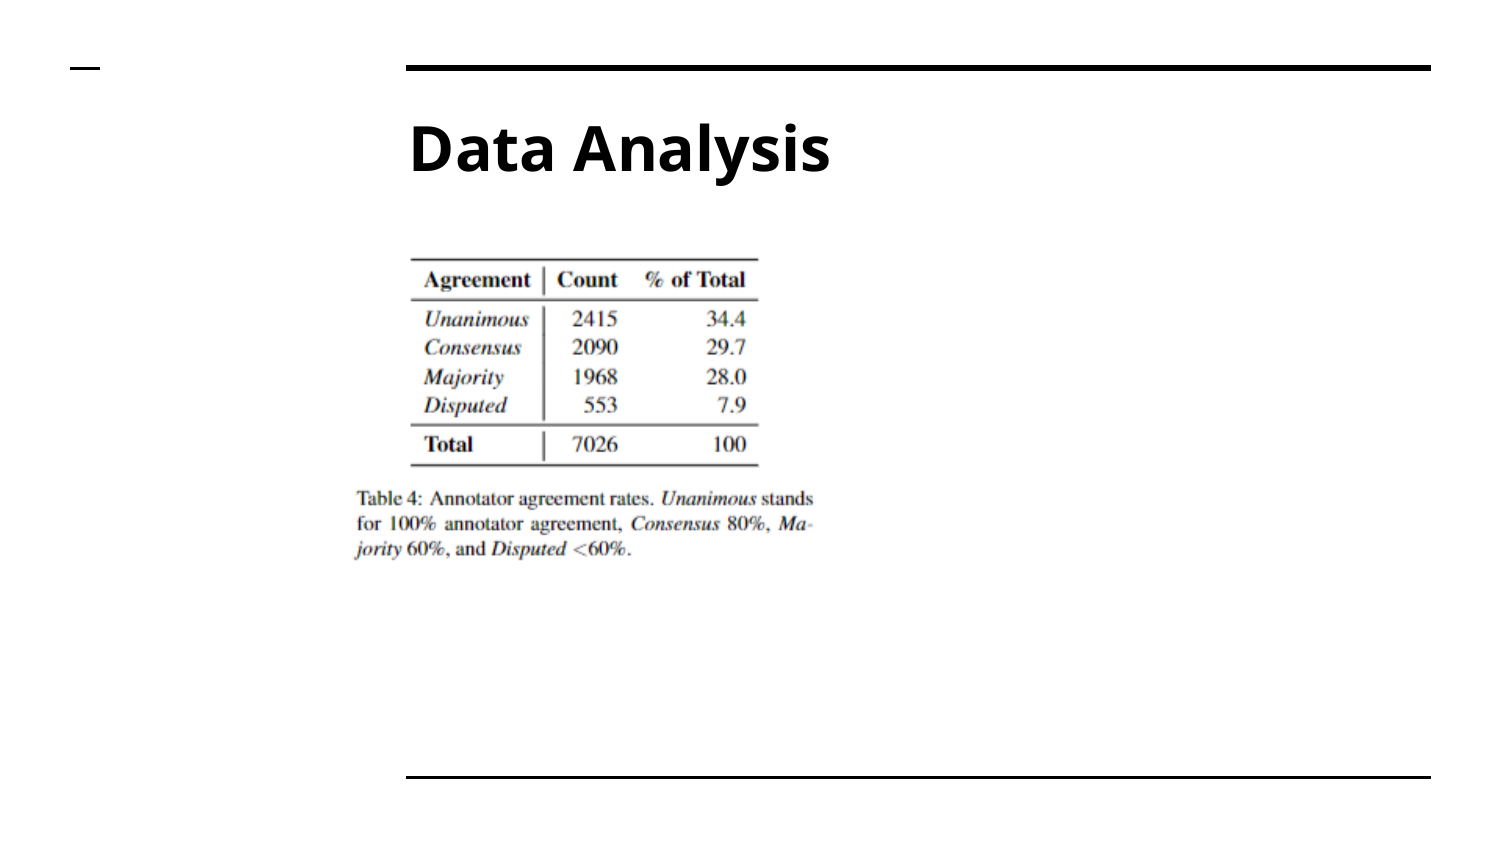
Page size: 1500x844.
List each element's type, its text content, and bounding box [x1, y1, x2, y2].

picture [306, 198, 836, 587]
title Data Analysis [393, 94, 1431, 199]
